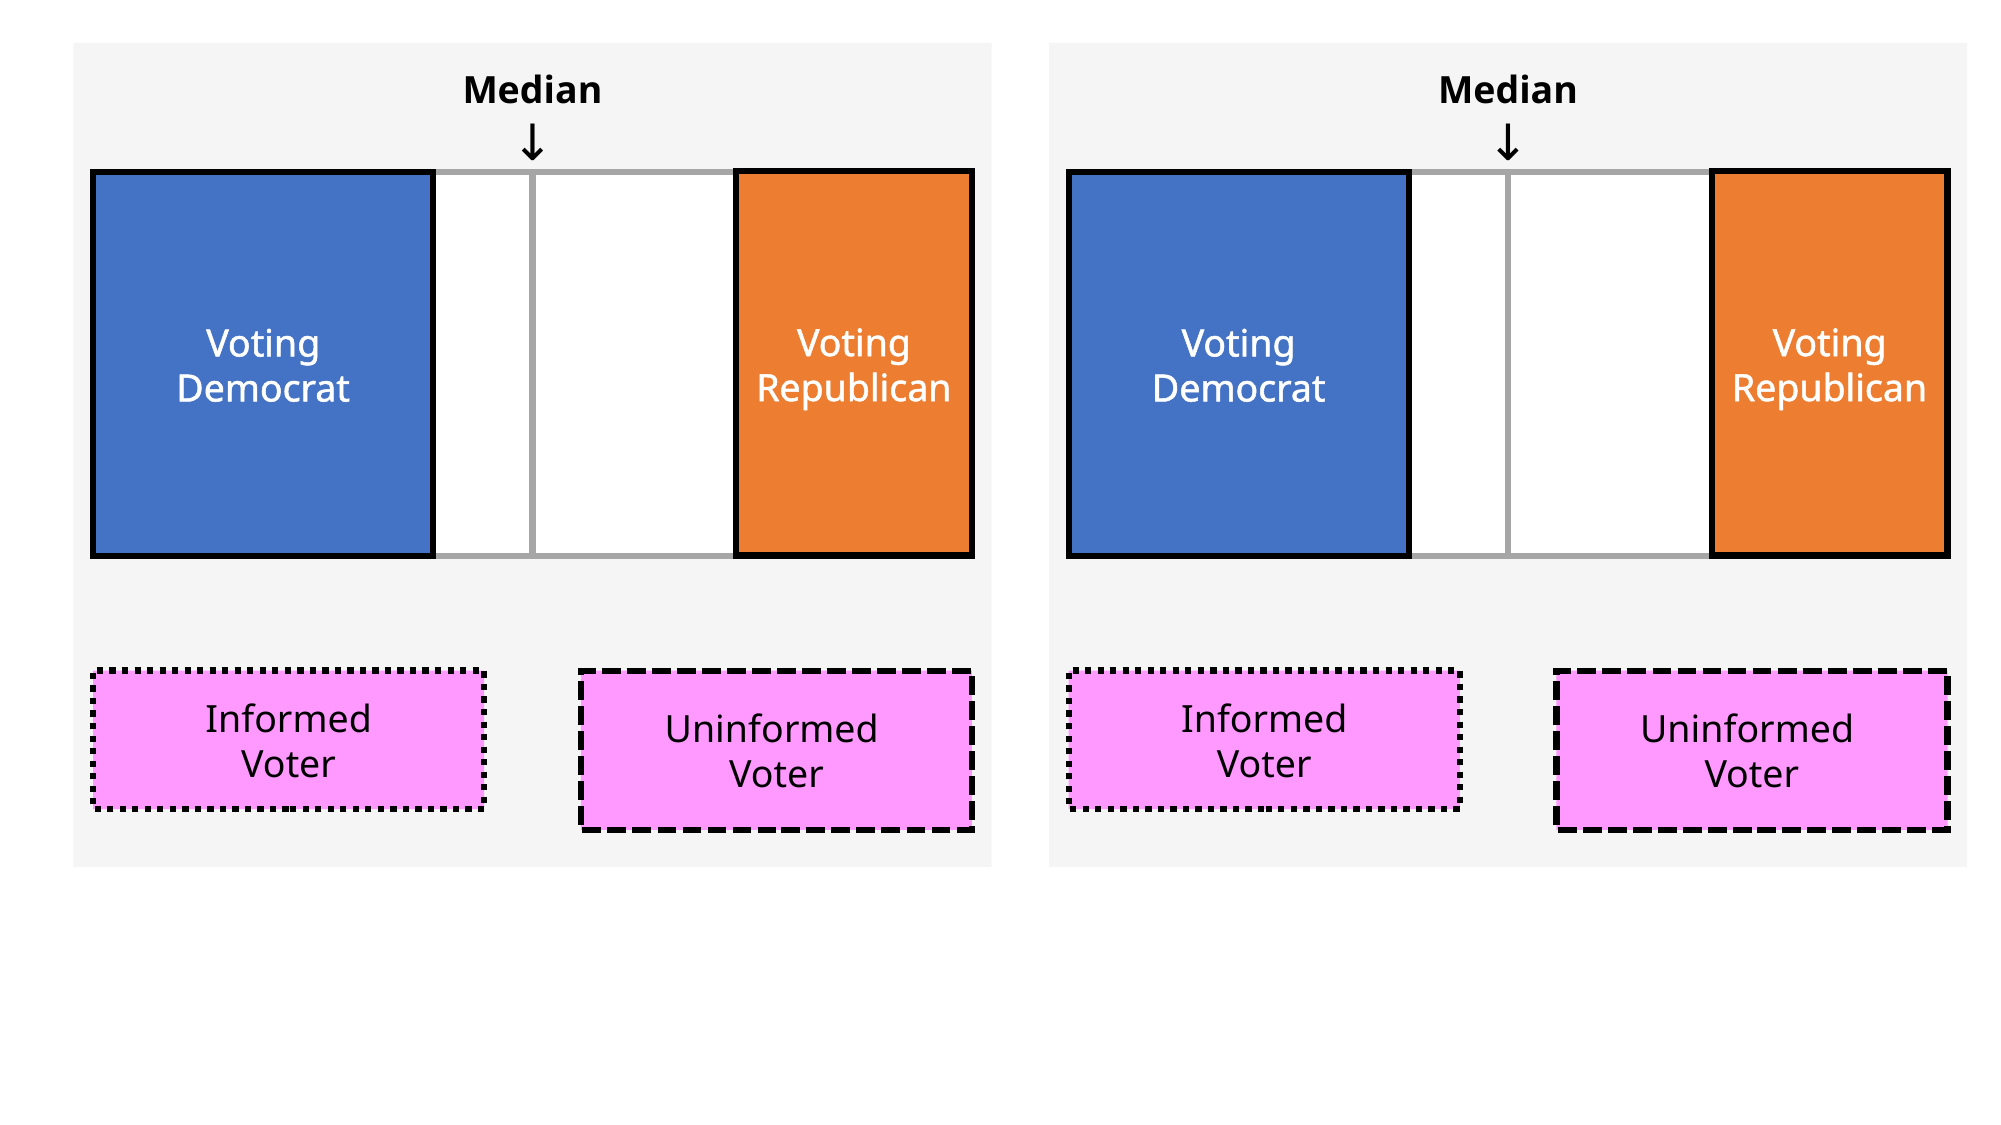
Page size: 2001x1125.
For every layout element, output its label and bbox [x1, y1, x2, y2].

text_box [73, 42, 992, 867]
text_box [1049, 42, 1968, 867]
